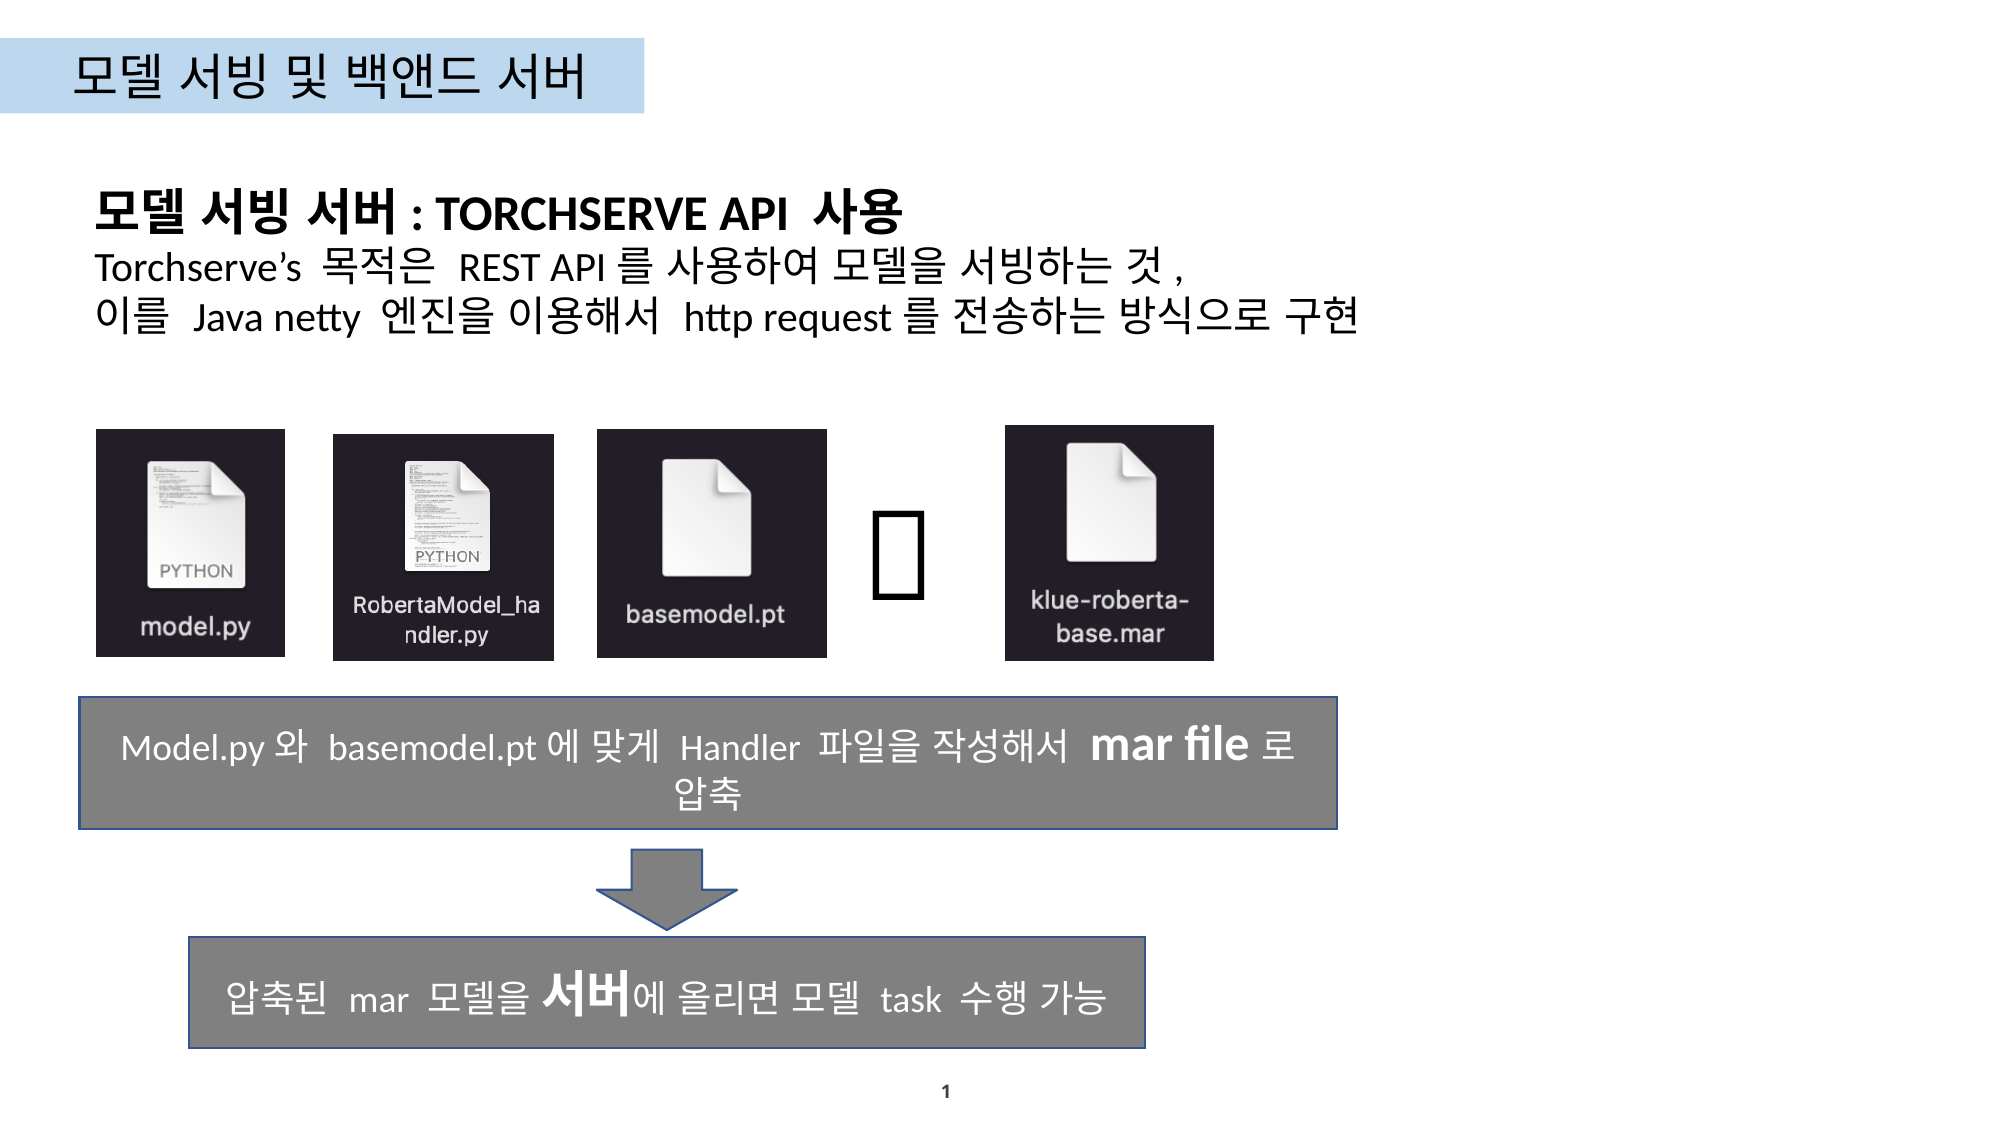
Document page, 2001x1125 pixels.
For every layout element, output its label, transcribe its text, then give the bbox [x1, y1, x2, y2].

text_box 모델 서빙 및 백앤드 서버 [58, 37, 1214, 113]
text_box 압축된 mar 모델을 서버에 올리면 모델 task 수행 가능 [188, 936, 1146, 1049]
picture [96, 429, 285, 657]
text_box Model.py와 basemodel.pt에 맞게 Handler 파일을 작성해서 mar file로 압축 [78, 696, 1338, 830]
picture [1005, 425, 1214, 661]
text_box [0, 37, 645, 114]
text_box 모델 서빙 서버: TORCHSERVE API 사용 Torchserve’s 목적은 REST API를 사용하여 모델을 서빙하는 것, 이를 Java netty 엔진을 이용해서 http request를 전송하는 방식으로 구현  [79, 142, 1902, 883]
text_box 1 [576, 1072, 1316, 1110]
text_box [595, 848, 738, 932]
picture [332, 434, 555, 661]
picture [597, 429, 827, 658]
